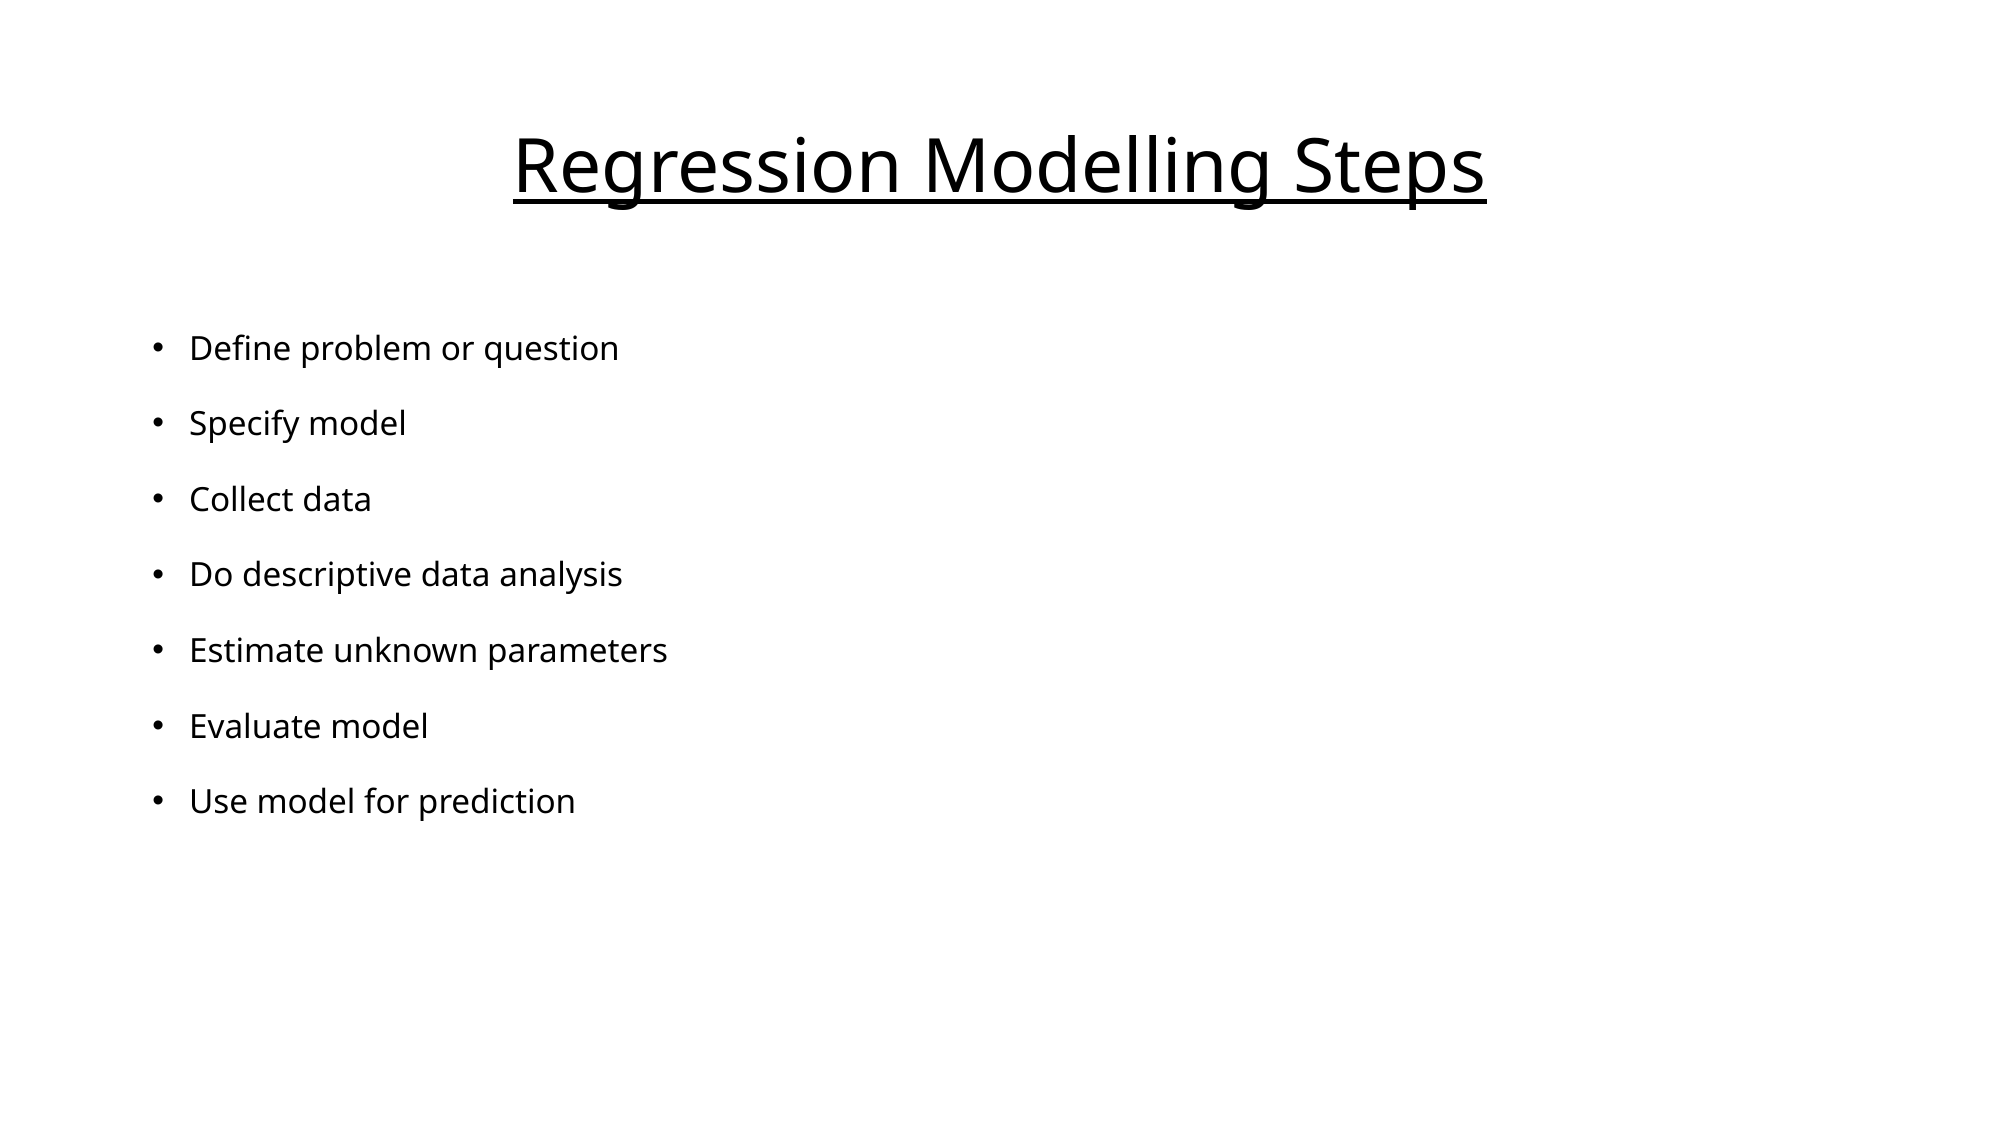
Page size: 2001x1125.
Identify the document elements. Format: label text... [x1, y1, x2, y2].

list Define problem or question Specify model Collect data Do descriptive data analysis Estimate unknown parameters Evaluate model Use model for prediction [137, 299, 1844, 832]
title Regression Modelling Steps [137, 59, 1863, 278]
